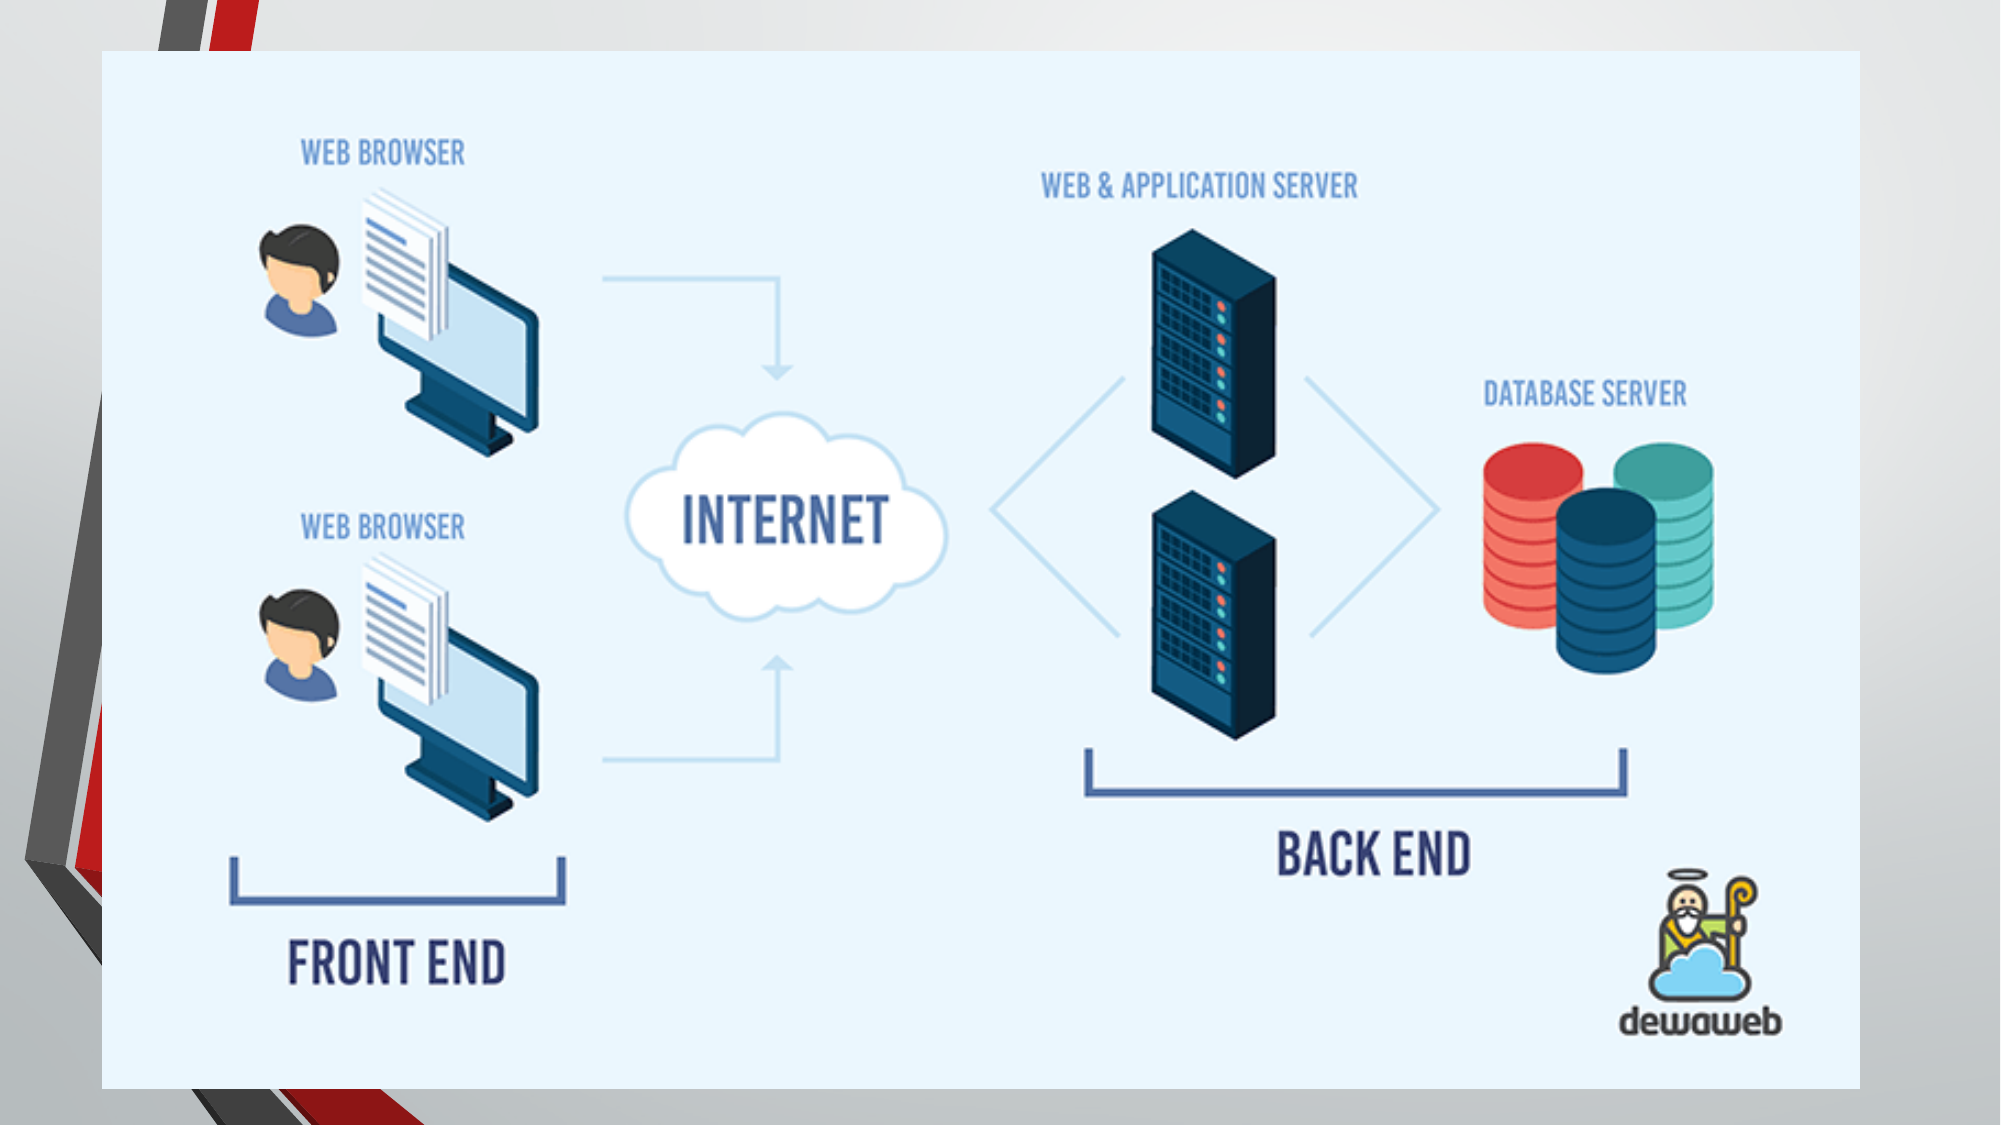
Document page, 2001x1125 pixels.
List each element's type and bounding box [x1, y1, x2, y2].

list [102, 51, 1860, 1089]
